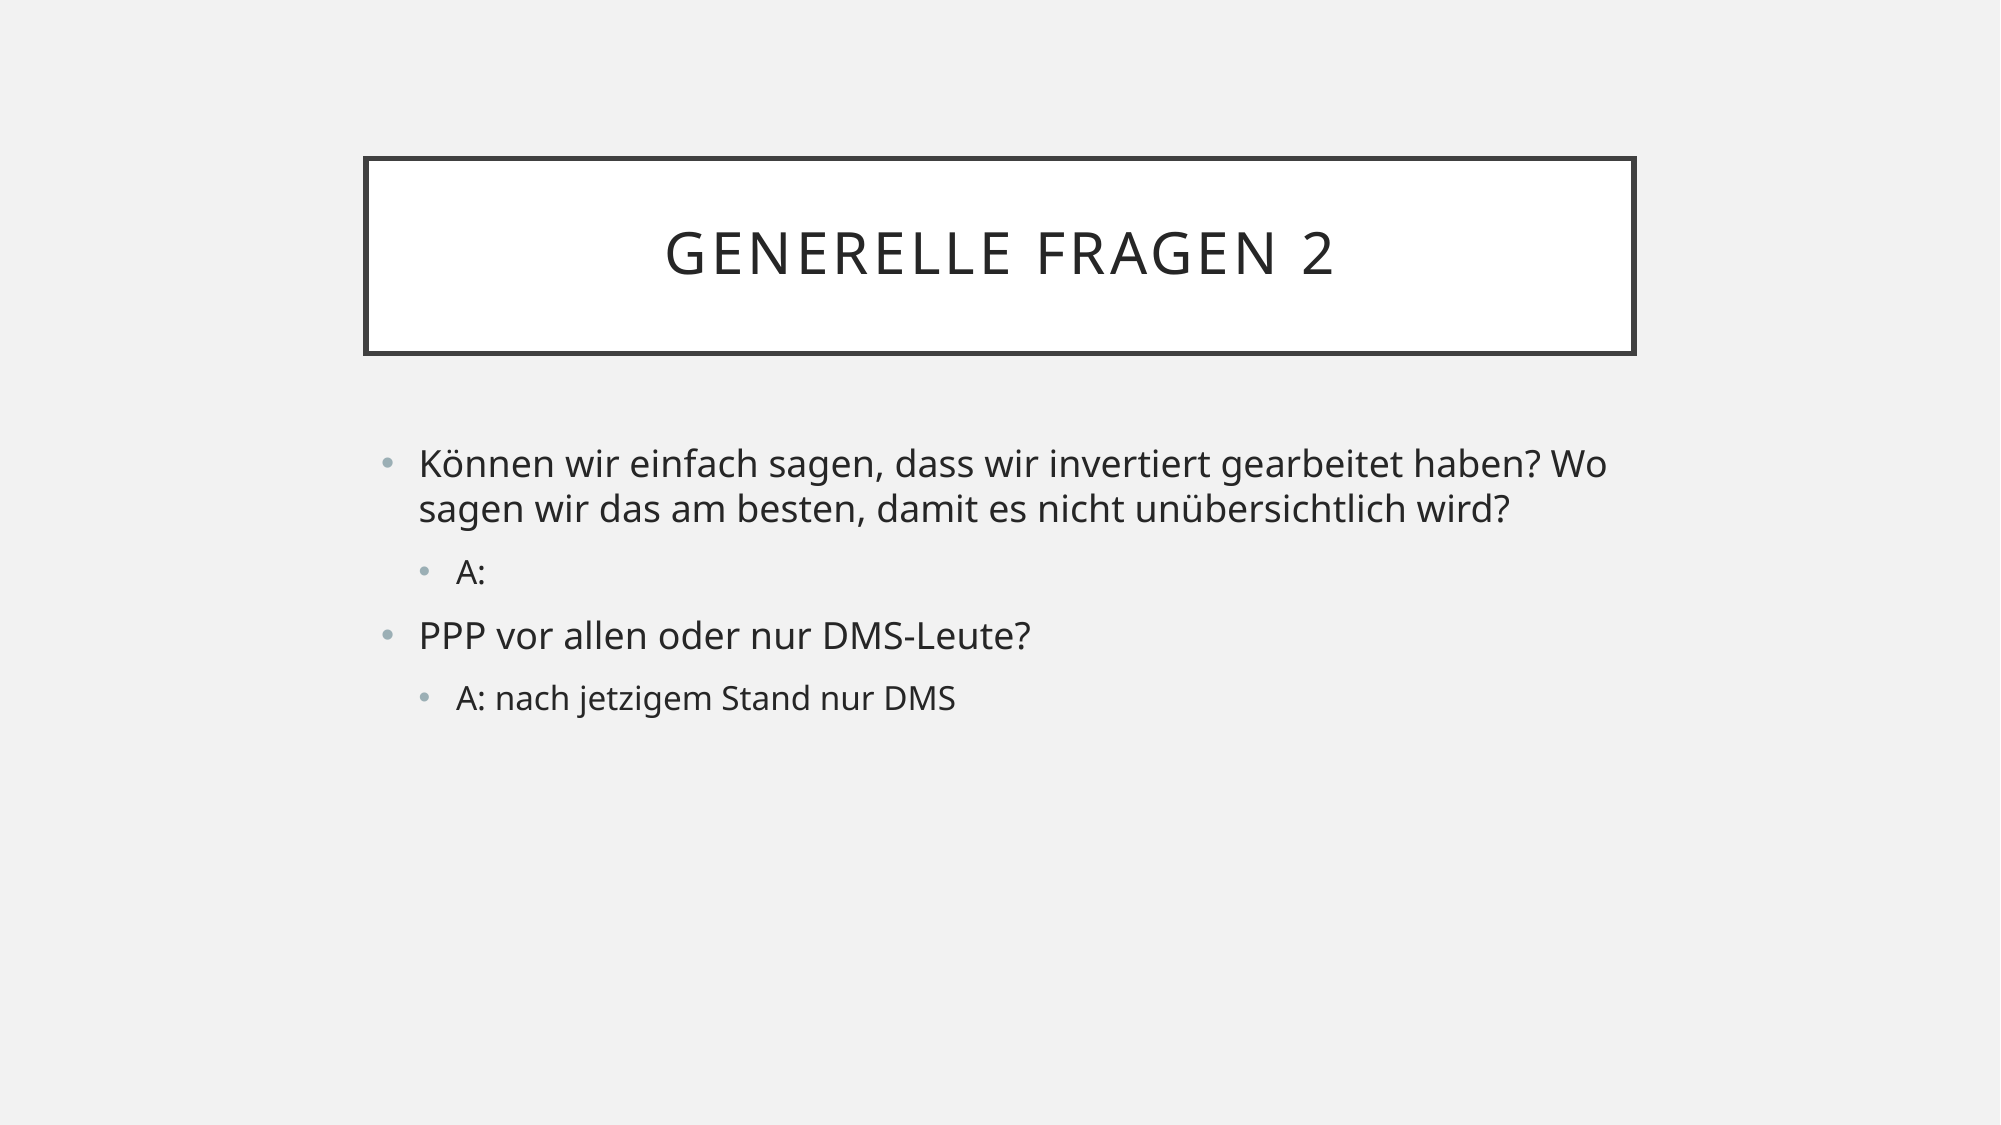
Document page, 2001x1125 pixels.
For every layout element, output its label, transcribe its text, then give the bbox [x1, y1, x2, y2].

list Können wir einfach sagen, dass wir invertiert gearbeitet haben? Wo sagen wir das am besten, damit es nicht unübersichtlich wird? A: PPP vor allen oder nur DMS-Leute? A: nach jetzigem Stand nur DMS [366, 432, 1634, 942]
title Generelle Fragen 2 [363, 156, 1637, 356]
